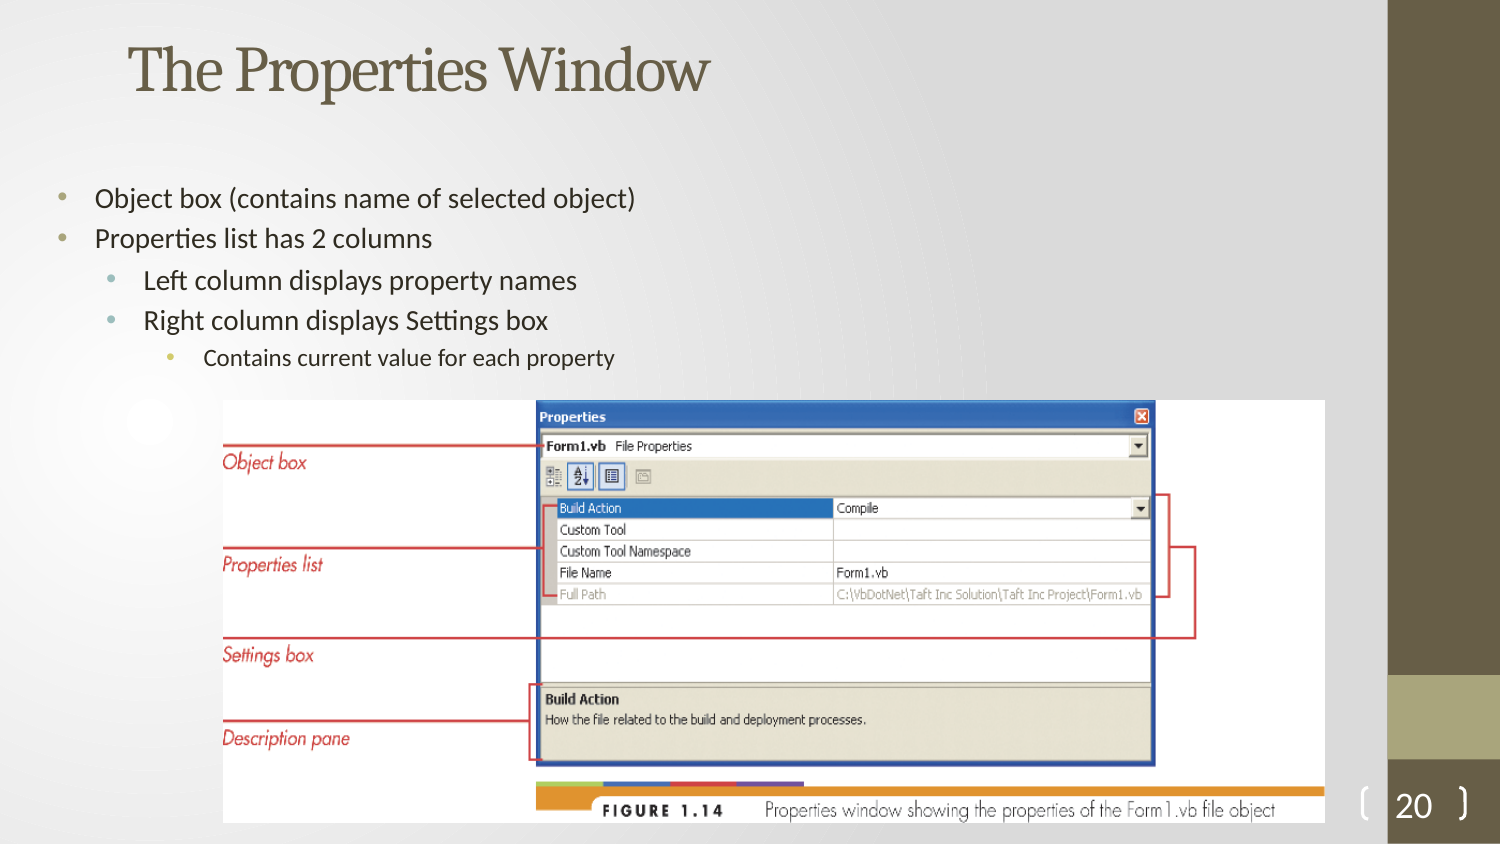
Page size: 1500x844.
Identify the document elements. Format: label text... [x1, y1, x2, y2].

title The Properties Window [112, 18, 1475, 113]
list Object box (contains name of selected object) Properties list has 2 columns Left column displays property names Right column displays Settings box Contains current value for each property [23, 171, 1349, 472]
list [223, 400, 1326, 824]
slide_number 20 [1360, 785, 1467, 821]
